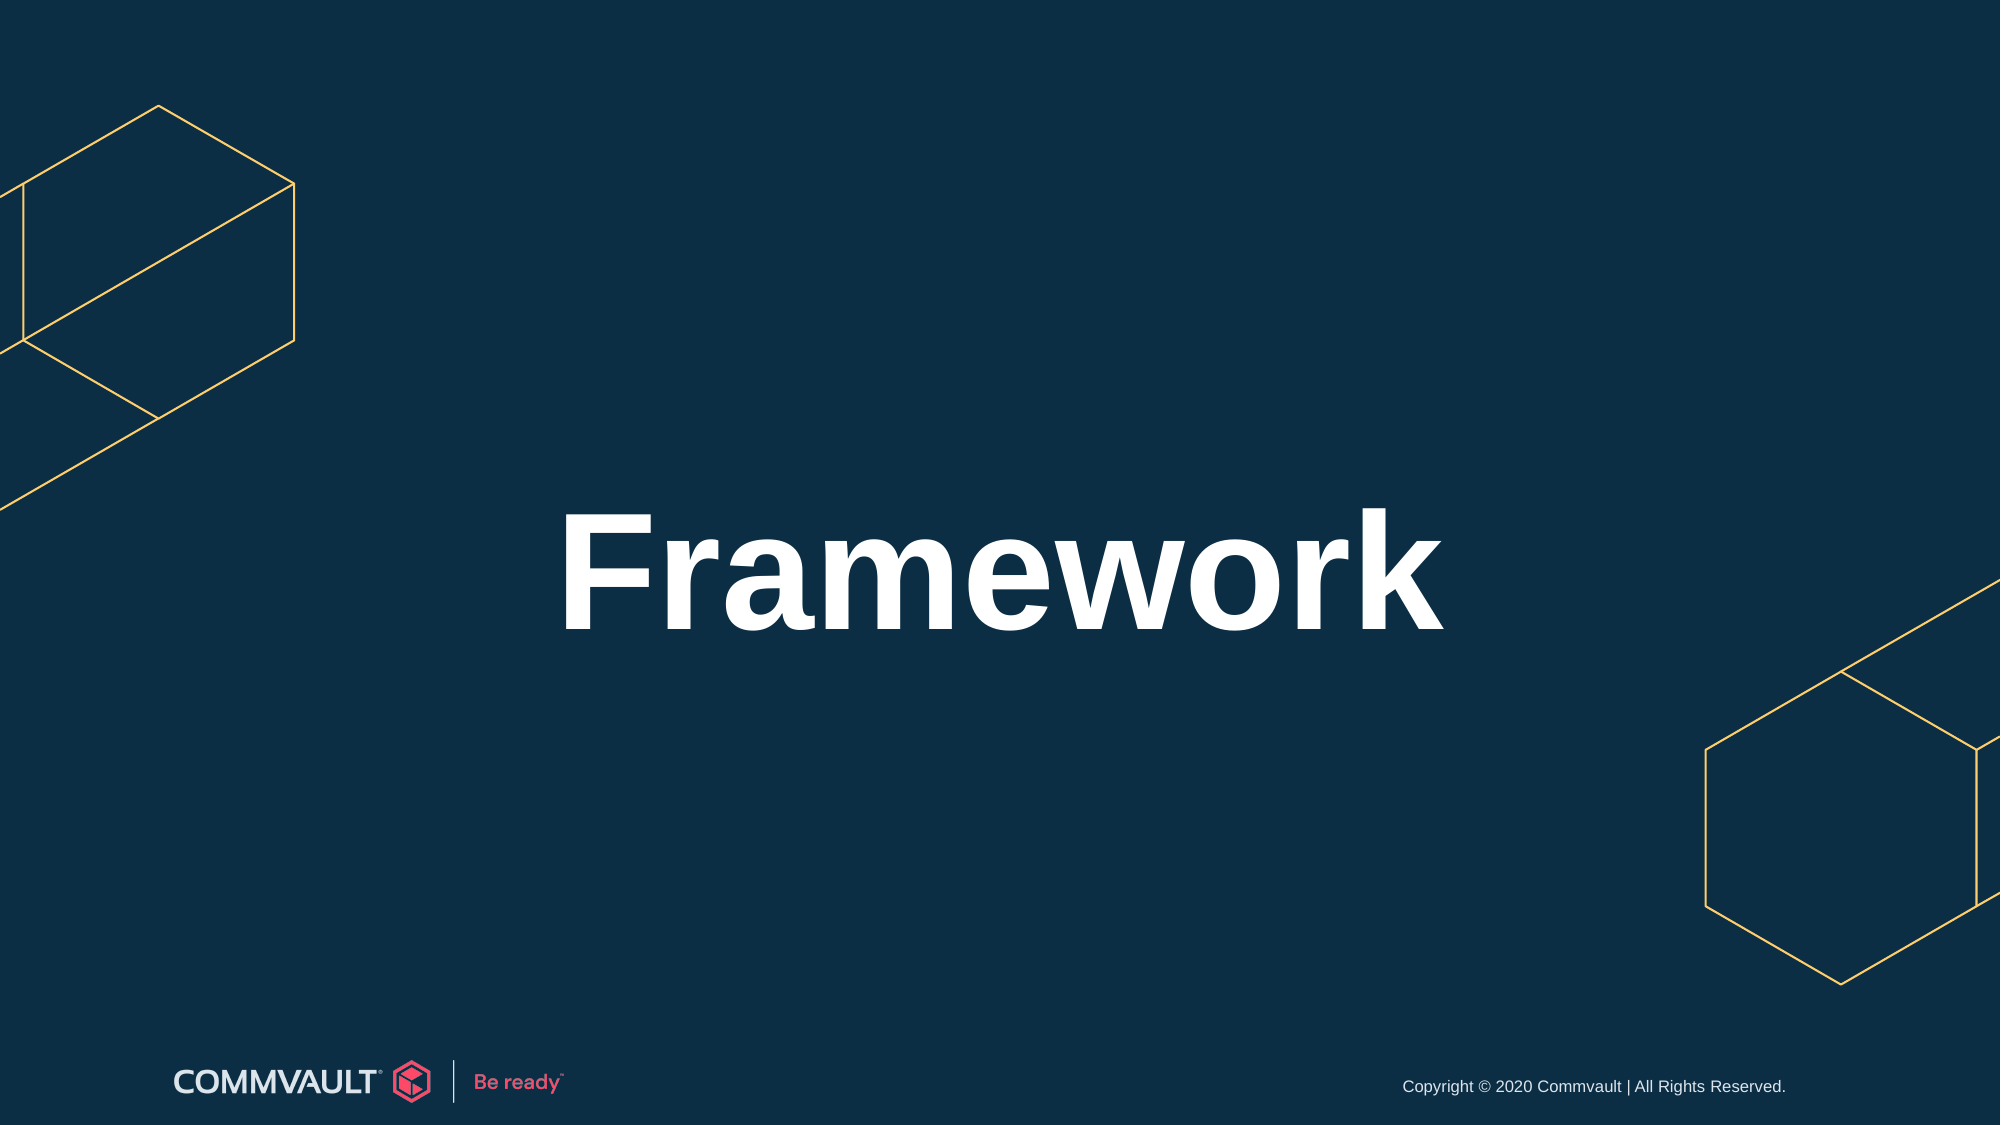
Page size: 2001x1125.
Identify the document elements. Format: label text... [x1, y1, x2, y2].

picture [174, 1060, 564, 1103]
title Framework [319, 360, 1681, 765]
